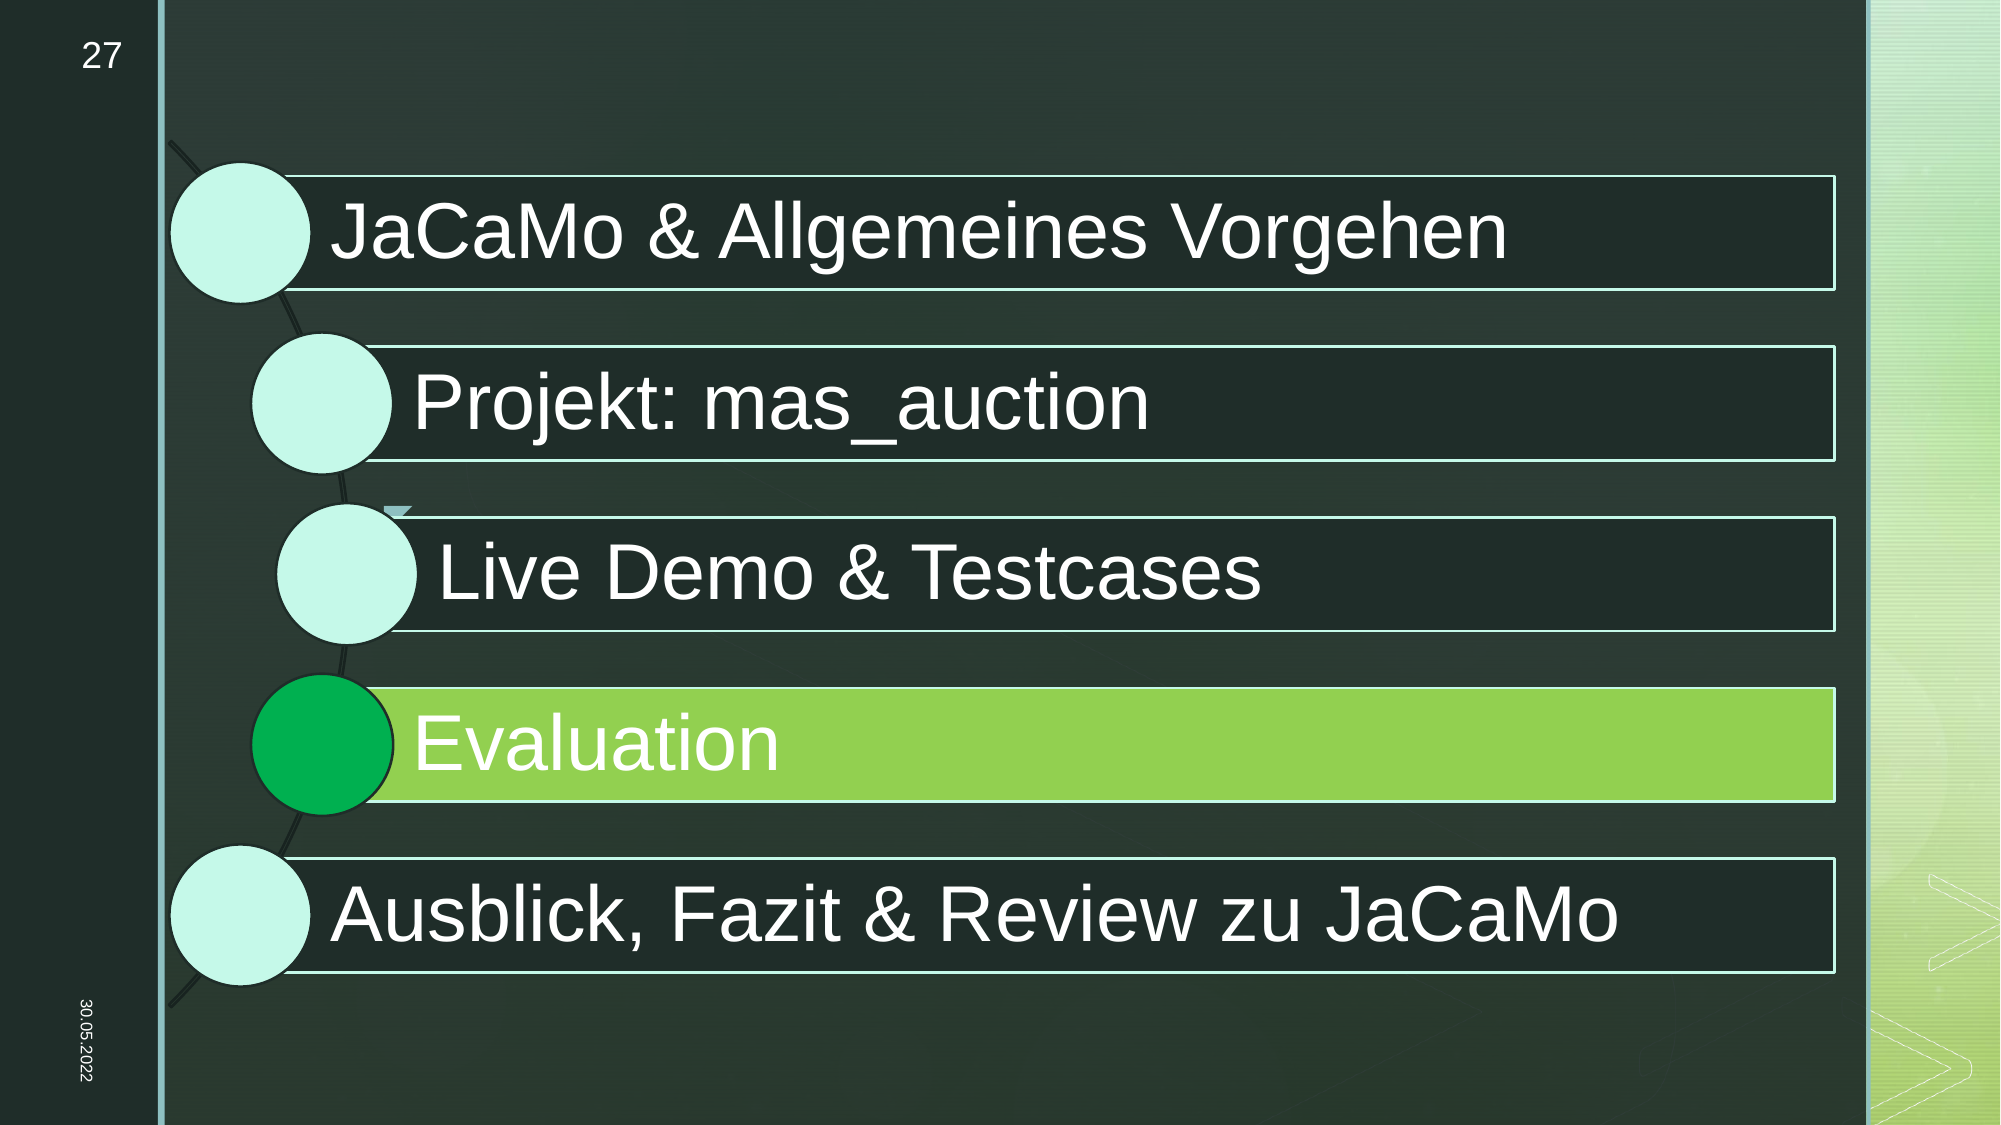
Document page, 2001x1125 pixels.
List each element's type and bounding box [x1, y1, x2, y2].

picture [1871, 0, 2001, 1125]
text_box [0, 0, 1835, 1125]
